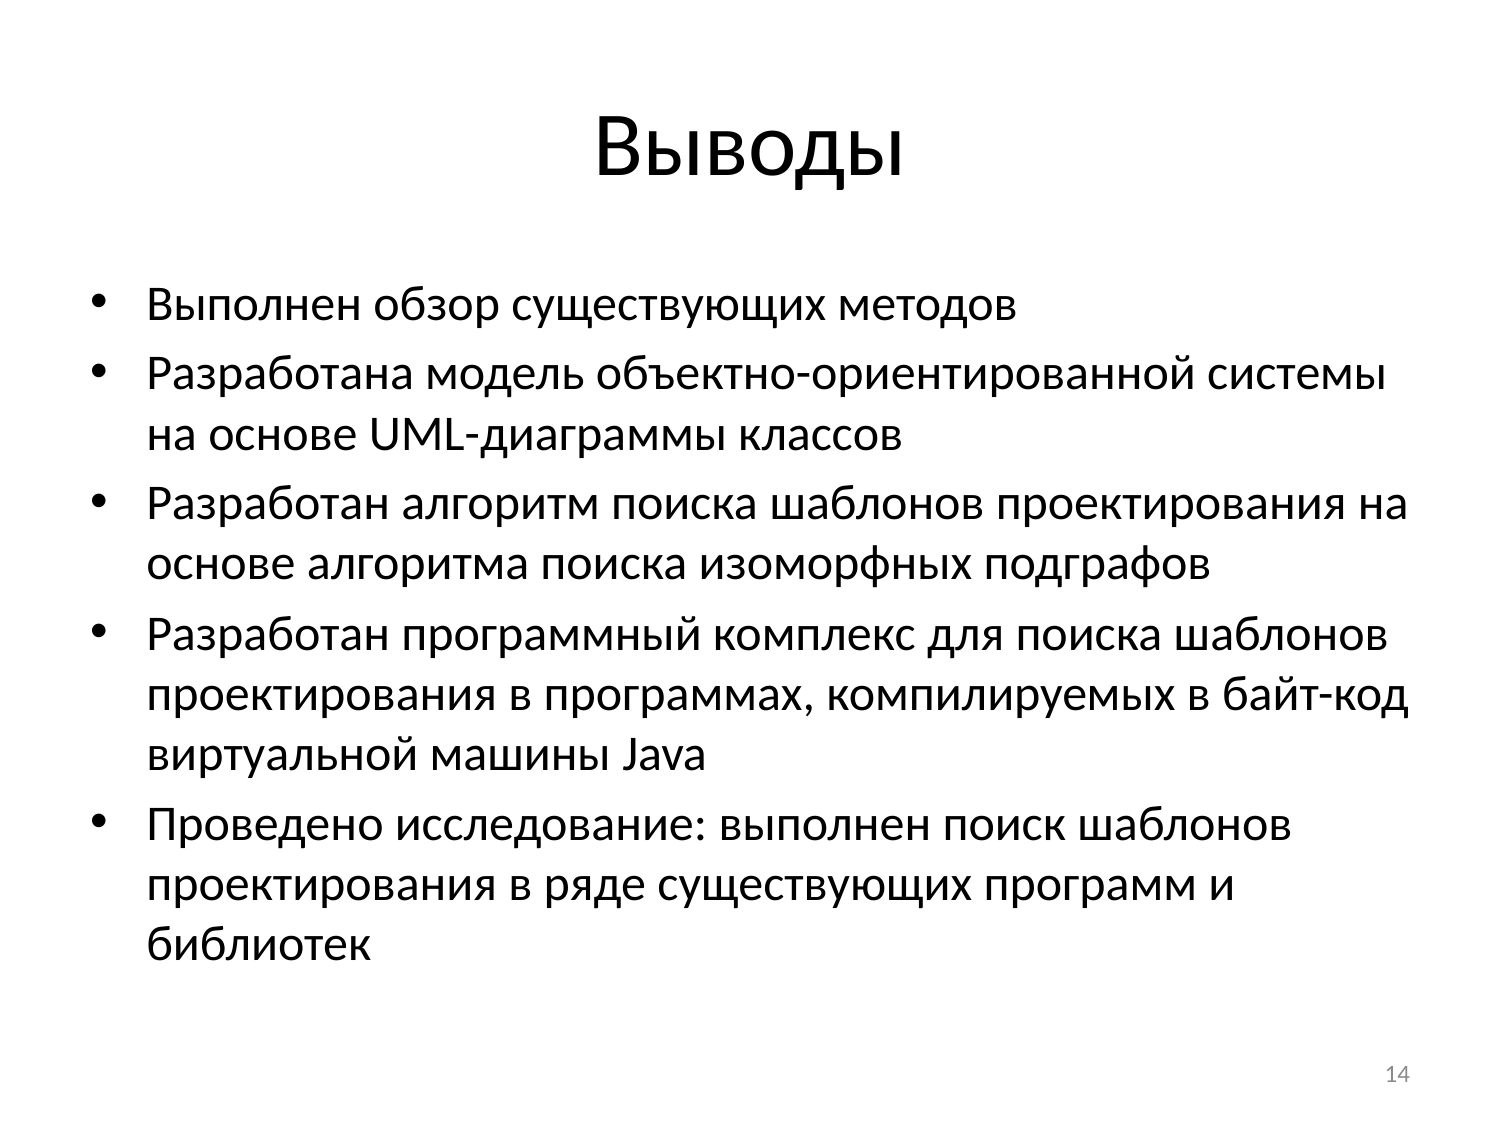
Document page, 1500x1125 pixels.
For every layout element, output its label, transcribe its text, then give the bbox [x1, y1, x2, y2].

title Выводы [75, 45, 1425, 233]
slide_number 14 [1074, 1042, 1425, 1103]
list Выполнен обзор существующих методов Разработана модель объектно-ориентированной системы на основе UML-диаграммы классов Разработан алгоритм поиска шаблонов проектирования на основе алгоритма поиска изоморфных подграфов Разработан программный комплекс для поиска шаблонов проектирования в программах, компилируемых в байт-код виртуальной машины Java Проведено исследование: выполнен поиск шаблонов проектирования в ряде существующих программ и библиотек [75, 262, 1425, 1005]
